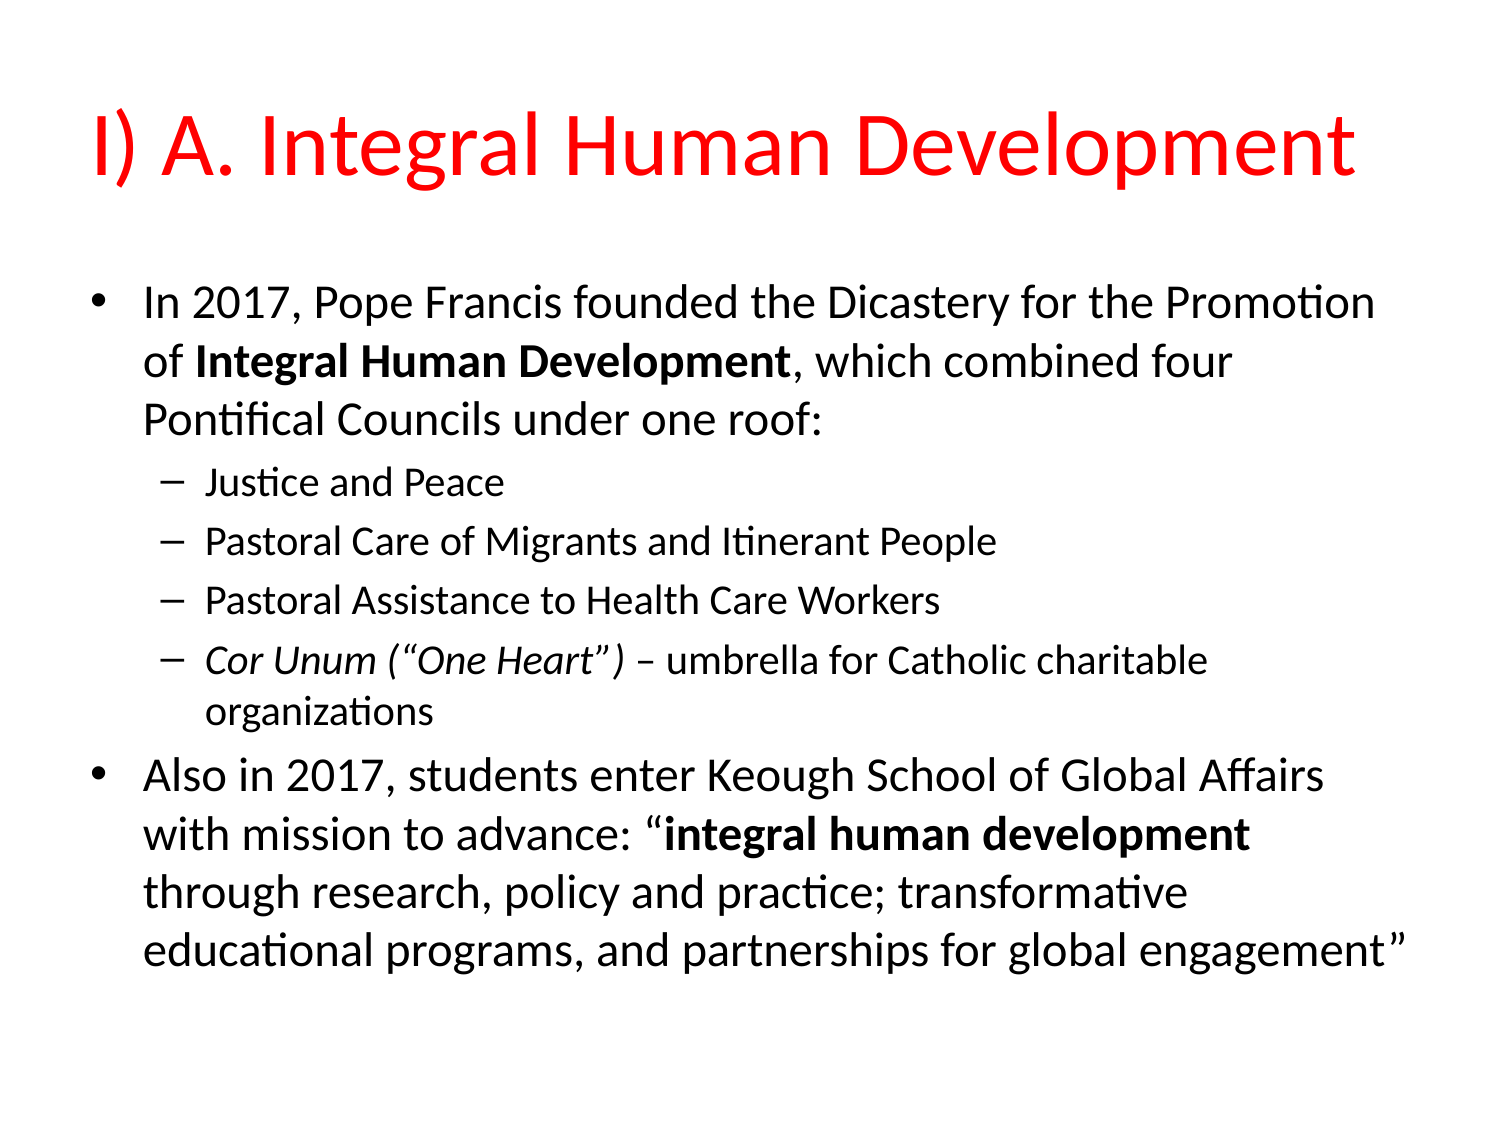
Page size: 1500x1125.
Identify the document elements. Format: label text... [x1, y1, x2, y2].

list In 2017, Pope Francis founded the Dicastery for the Promotion of Integral Human Development, which combined four Pontifical Councils under one roof: Justice and Peace Pastoral Care of Migrants and Itinerant People Pastoral Assistance to Health Care Workers Cor Unum (“One Heart”) – umbrella for Catholic charitable organizations Also in 2017, students enter Keough School of Global Affairs with mission to advance: “integral human development through research, policy and practice; transformative educational programs, and partnerships for global engagement” [75, 262, 1425, 1005]
title I) A. Integral Human Development [75, 45, 1425, 233]
